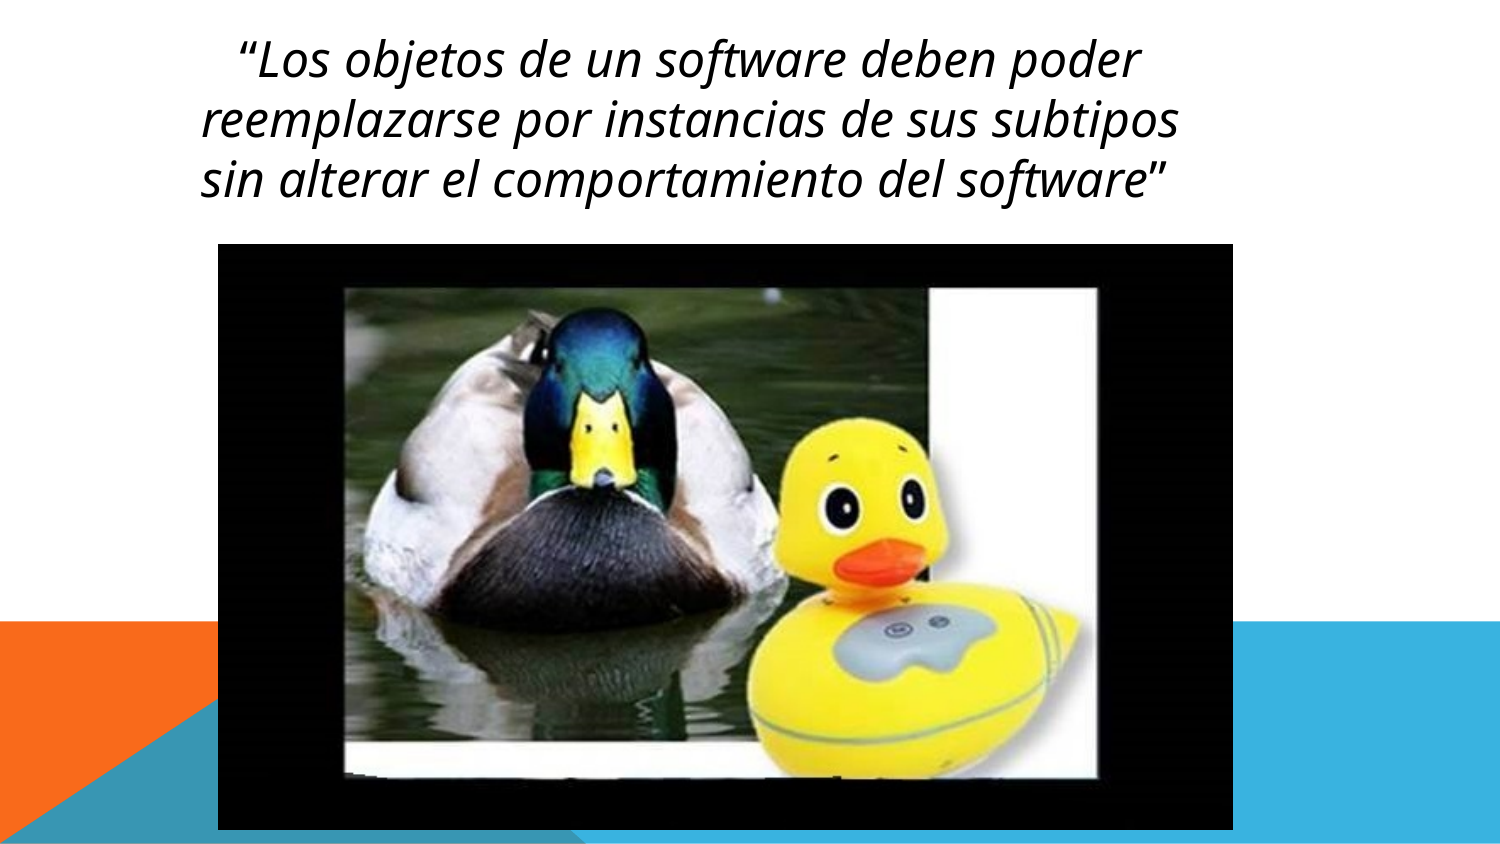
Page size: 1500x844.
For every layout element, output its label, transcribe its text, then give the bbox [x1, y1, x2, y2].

text_box “Los objetos de un software deben poder reemplazarse por instancias de sus subtipos sin alterar el comportamiento del software” [182, 20, 1199, 215]
picture [218, 244, 1233, 830]
